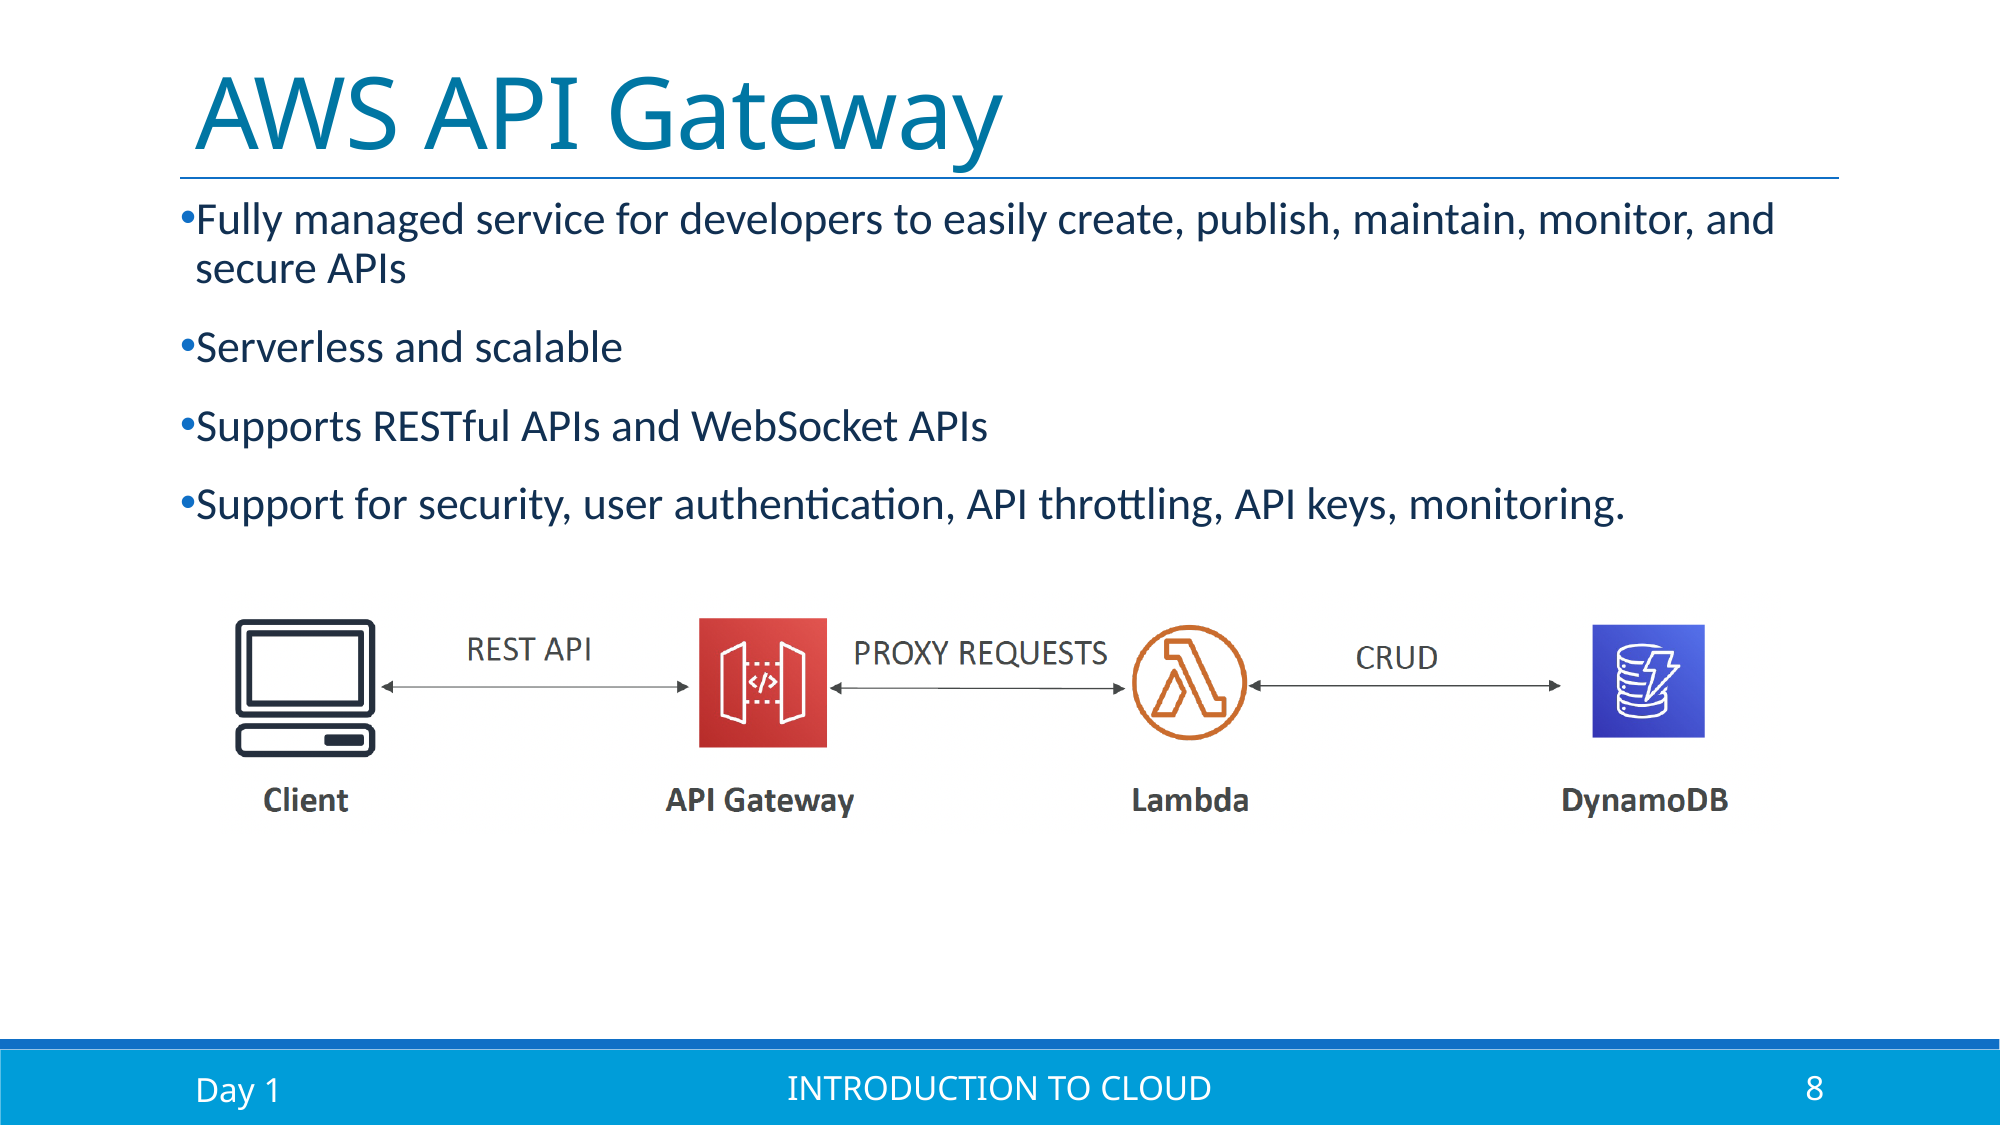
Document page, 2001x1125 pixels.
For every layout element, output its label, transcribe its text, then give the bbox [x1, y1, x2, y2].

slide_number 8 [1624, 1059, 1840, 1120]
slide_number Day 1 [180, 1059, 586, 1120]
list Fully managed service for developers to easily create, publish, maintain, monitor, and secure APIs Serverless and scalable Supports RESTful APIs and WebSocket APIs Support for security, user authentication, API throttling, API keys, monitoring. [180, 187, 1840, 997]
picture [218, 591, 1782, 834]
title AWS API Gateway [180, 47, 1830, 178]
footer Introduction to Cloud [604, 1059, 1396, 1120]
